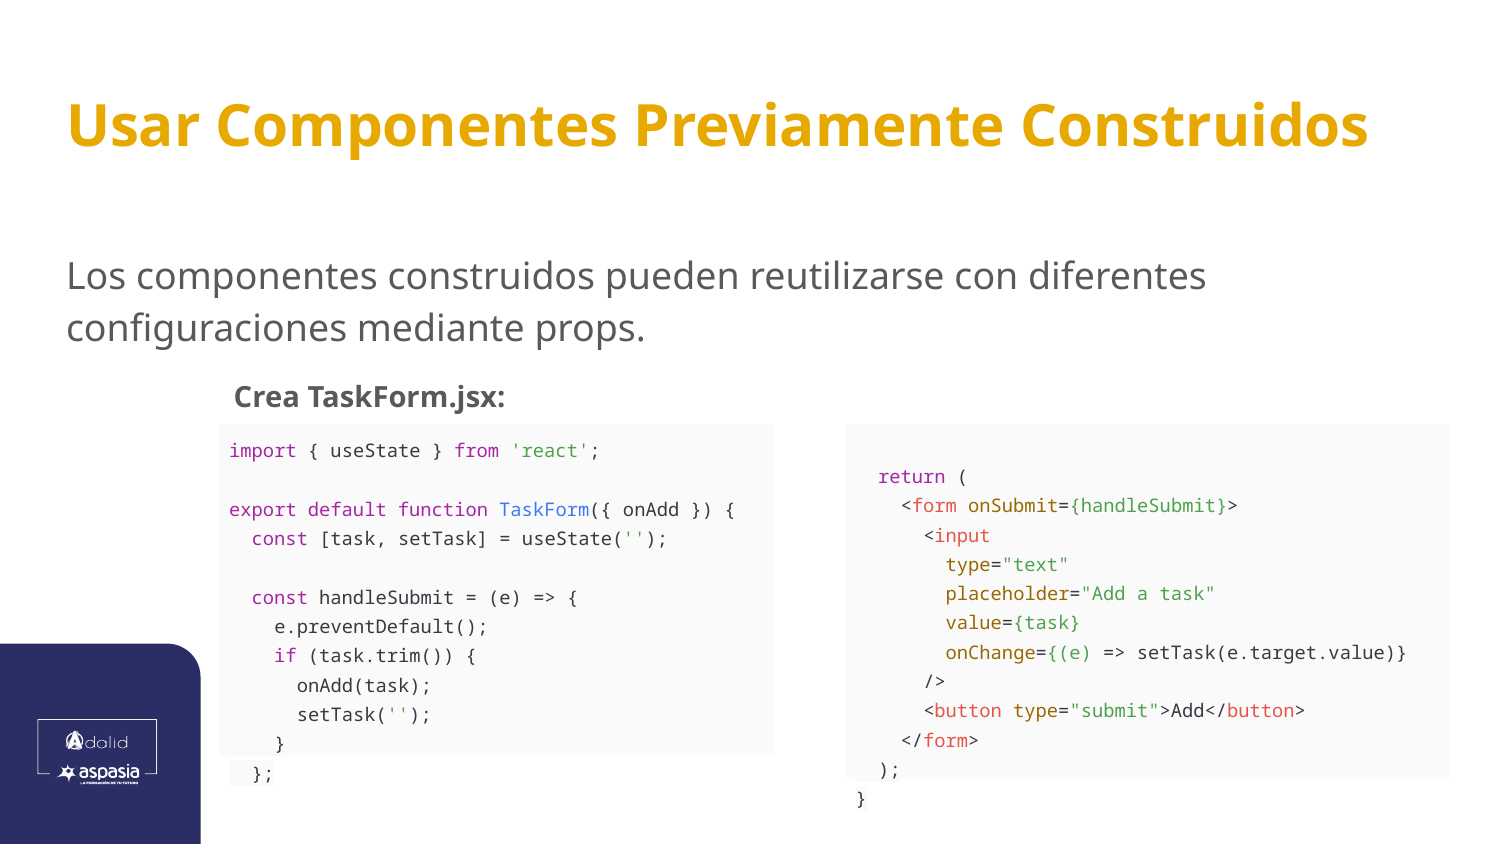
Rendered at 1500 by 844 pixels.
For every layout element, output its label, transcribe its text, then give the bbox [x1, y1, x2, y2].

title Usar Componentes Previamente Construidos [51, 72, 1449, 230]
picture [0, 643, 201, 844]
list Crea TaskForm.jsx: [218, 358, 1449, 844]
table_header import { useState } from 'react'; export default function TaskForm({ onAdd }) { const [task, setTask] = useState(''); const handleSubmit = (e) => { e.preventDefault(); if (task.trim()) { onAdd(task); setTask(''); } }; [219, 424, 774, 755]
table_header return ( <form onSubmit={handleSubmit}> <input type="text" placeholder="Add a task" value={task} onChange={(e) => setTask(e.target.value)} /> <button type="submit">Add</button> </form> ); } [845, 424, 1449, 777]
list Los componentes construidos pueden reutilizarse con diferentes configuraciones mediante props. [51, 230, 1449, 735]
